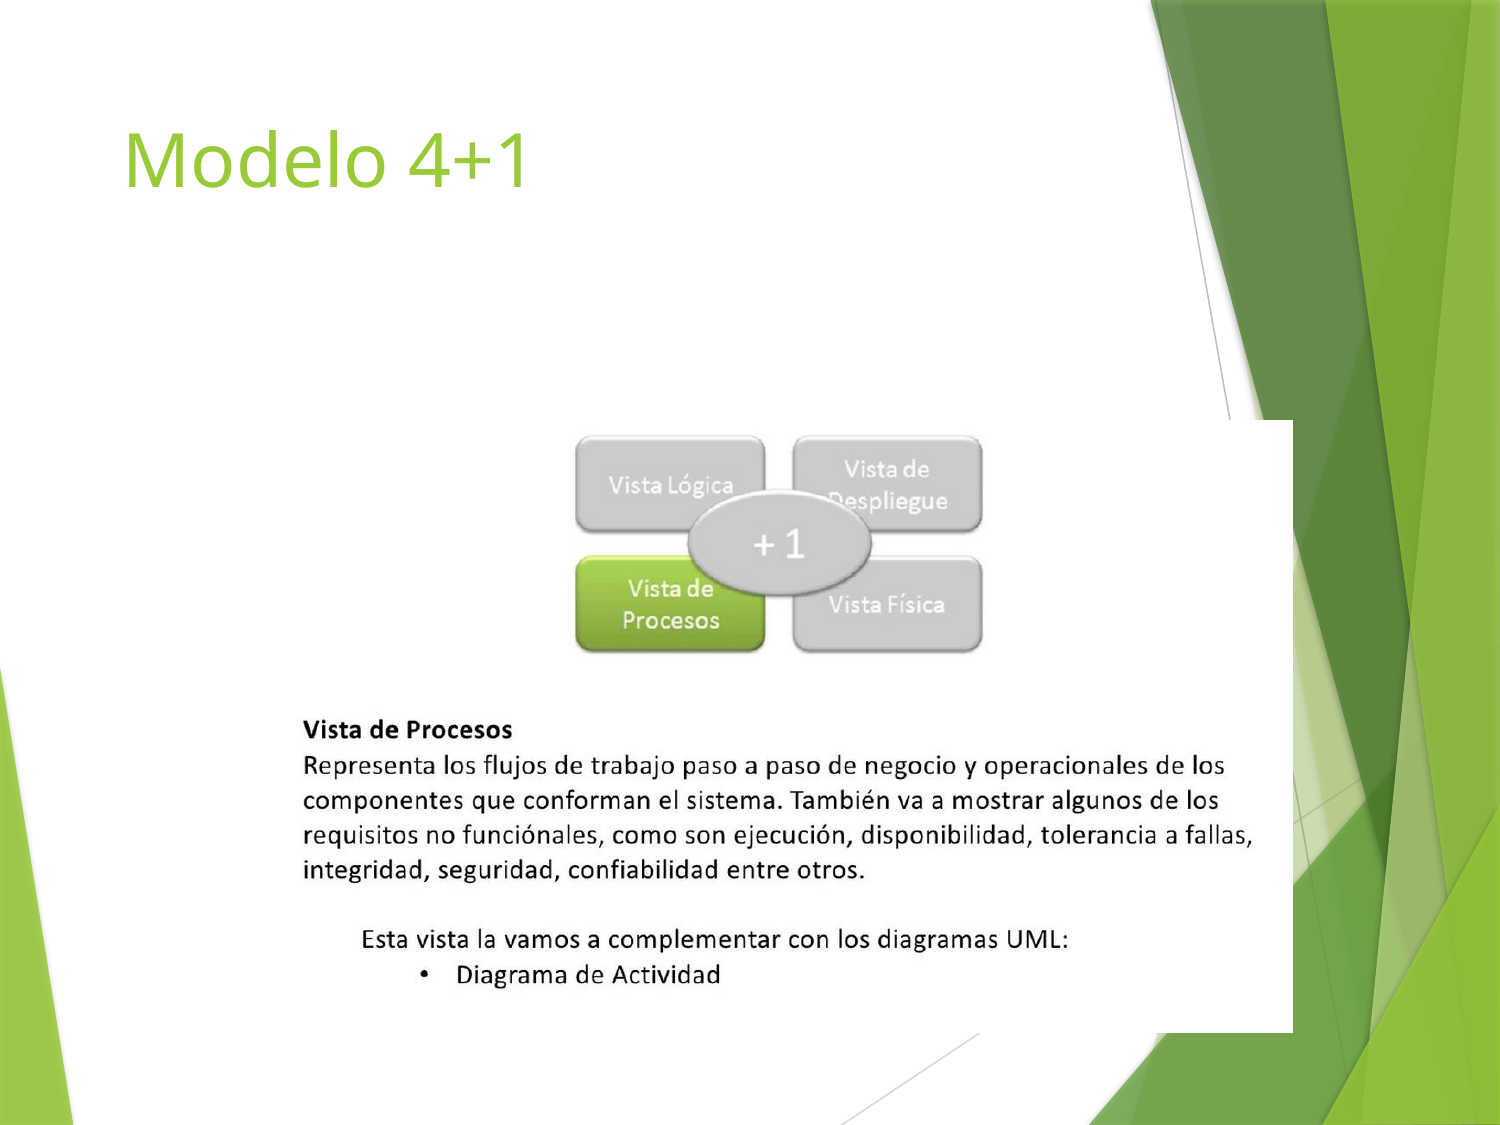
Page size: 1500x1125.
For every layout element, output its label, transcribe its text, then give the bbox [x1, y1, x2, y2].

text_box Modelo 4+1 [62, 87, 1438, 203]
title ARQUITECTURAS – MODELO 4+1 [62, 38, 1438, 87]
title ARQUITECTURAS – MODELO 4+1 [62, 203, 1438, 252]
text_box [241, 420, 1293, 1033]
